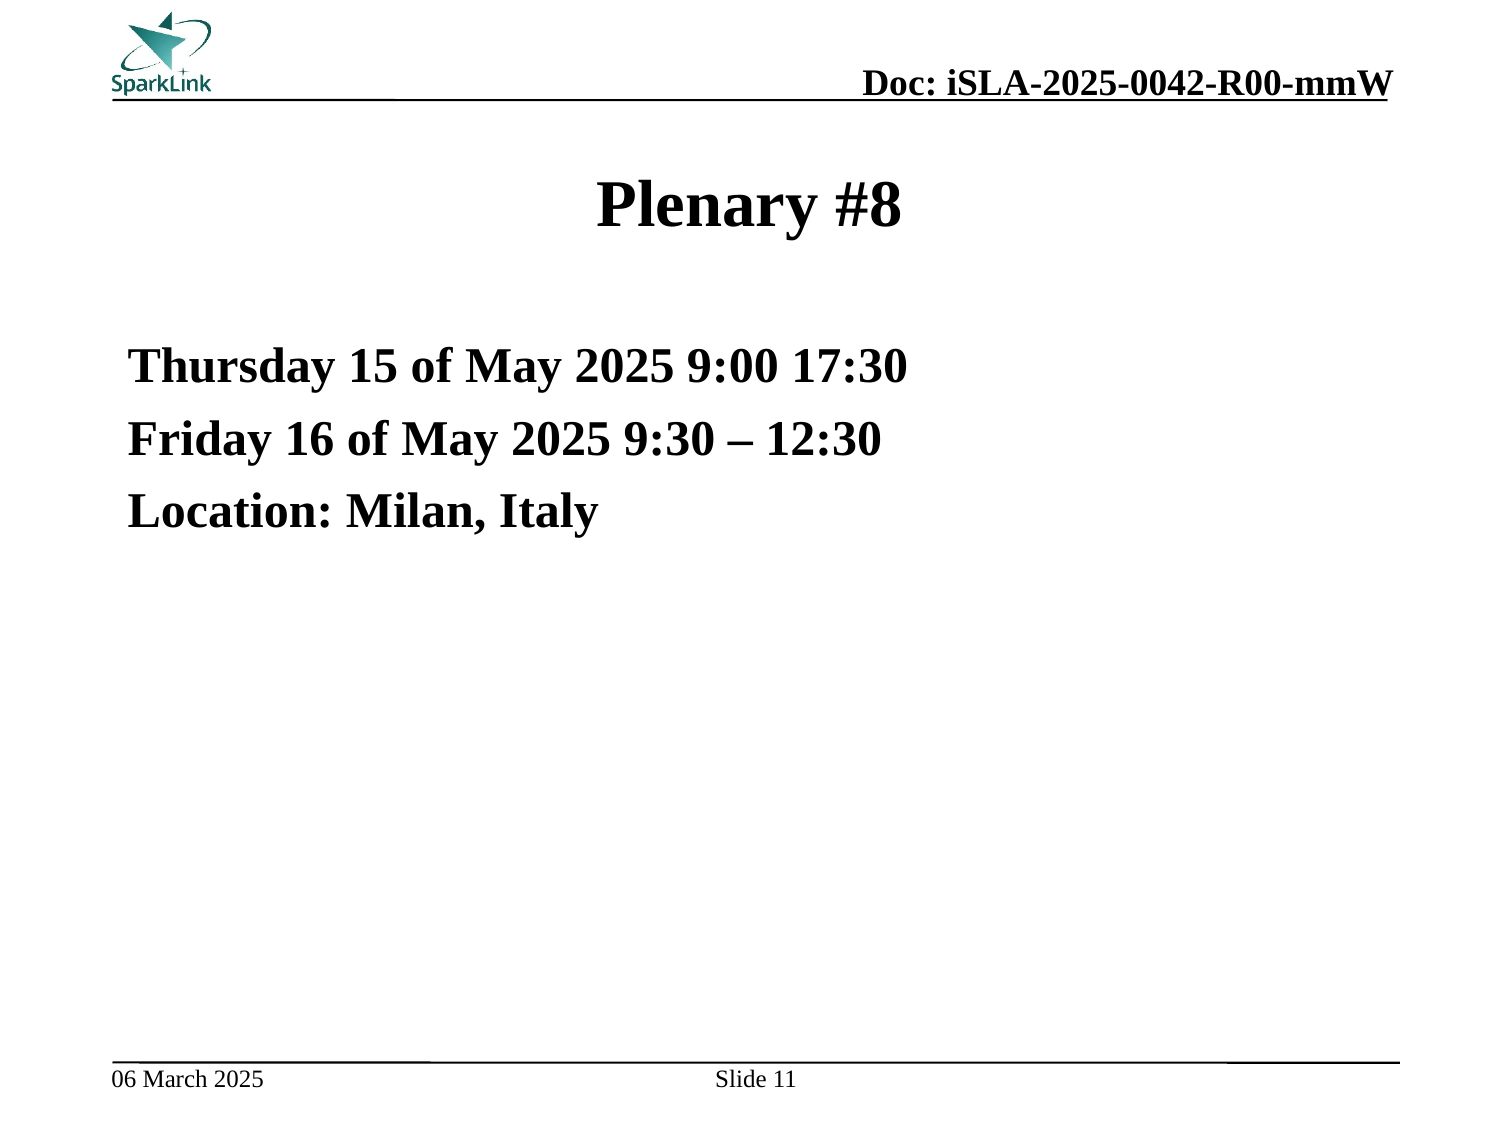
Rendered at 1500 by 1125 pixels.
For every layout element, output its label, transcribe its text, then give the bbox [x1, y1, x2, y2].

slide_number Slide 11 [712, 1061, 800, 1123]
picture [110, 6, 211, 96]
list Thursday 15 of May 2025 9:00 17:30 Friday 16 of May 2025 9:30 – 12:30 Location: Milan, Italy [112, 324, 1388, 1000]
title Plenary #8 [112, 112, 1388, 288]
